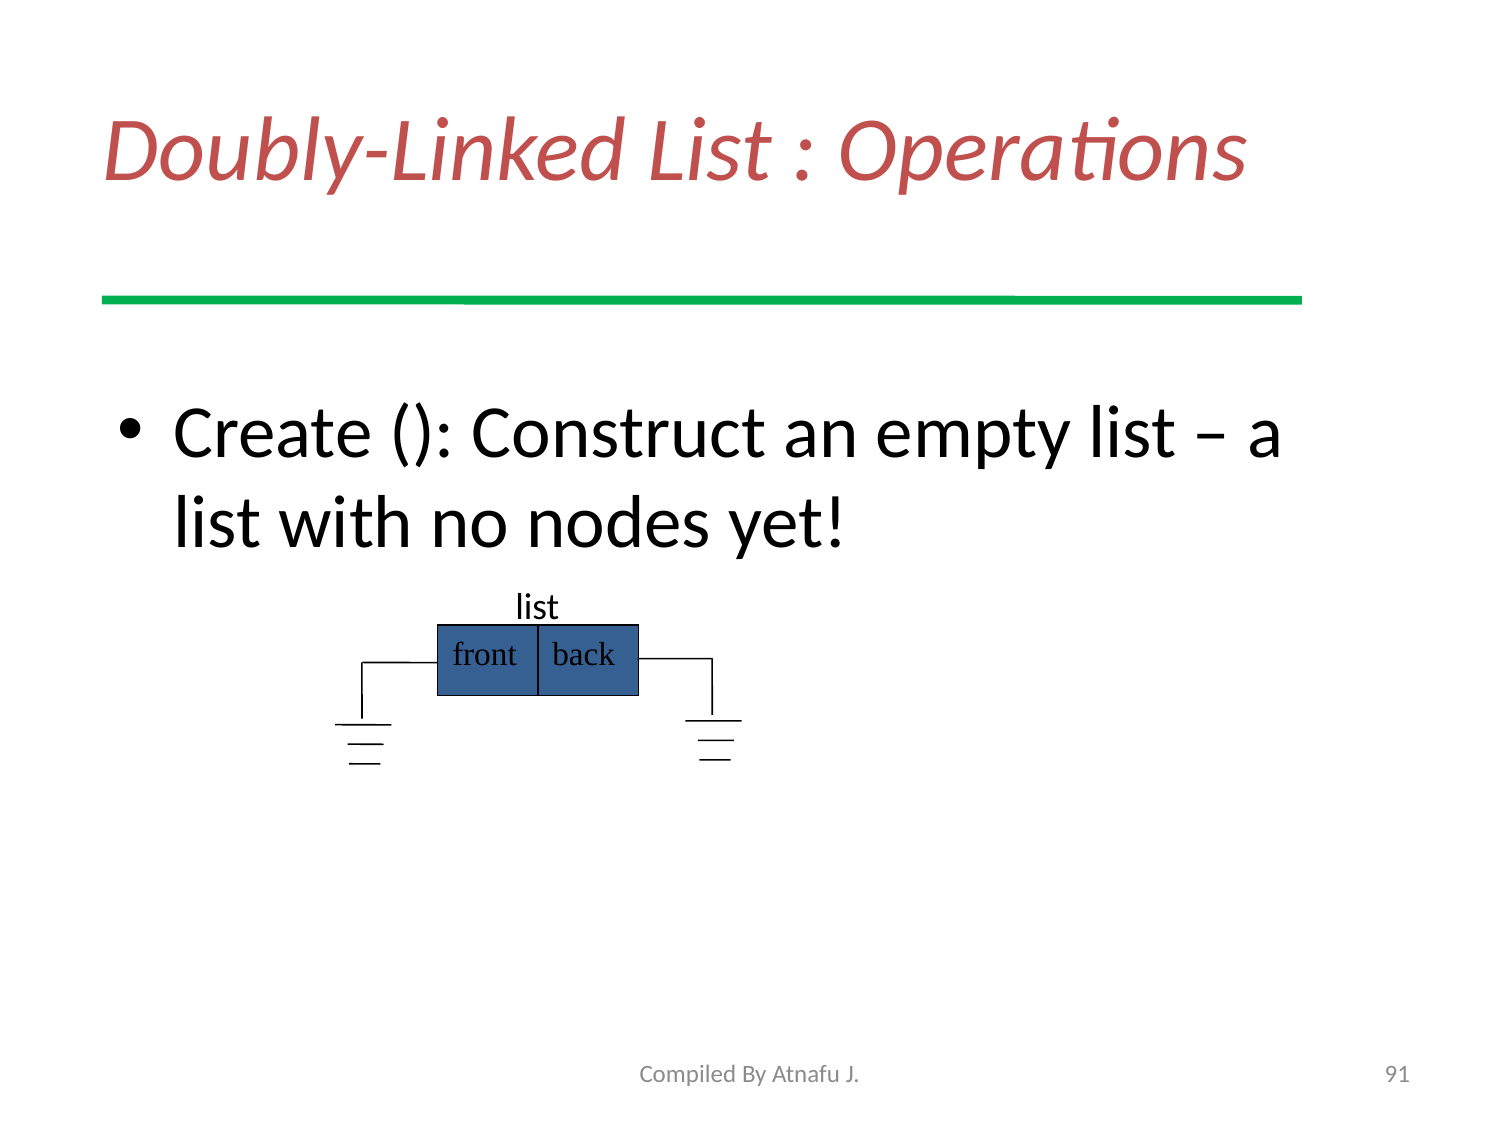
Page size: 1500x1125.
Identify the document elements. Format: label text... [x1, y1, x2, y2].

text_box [537, 624, 742, 761]
slide_number 91 [1074, 1042, 1425, 1103]
list Create (): Construct an empty list – a list with no nodes yet! [101, 375, 1377, 1050]
footer Compiled By Atnafu J. [512, 1042, 988, 1103]
text_box front [437, 624, 532, 696]
title Doubly-Linked List : Operations [87, 50, 1438, 238]
text_box list [500, 574, 575, 635]
